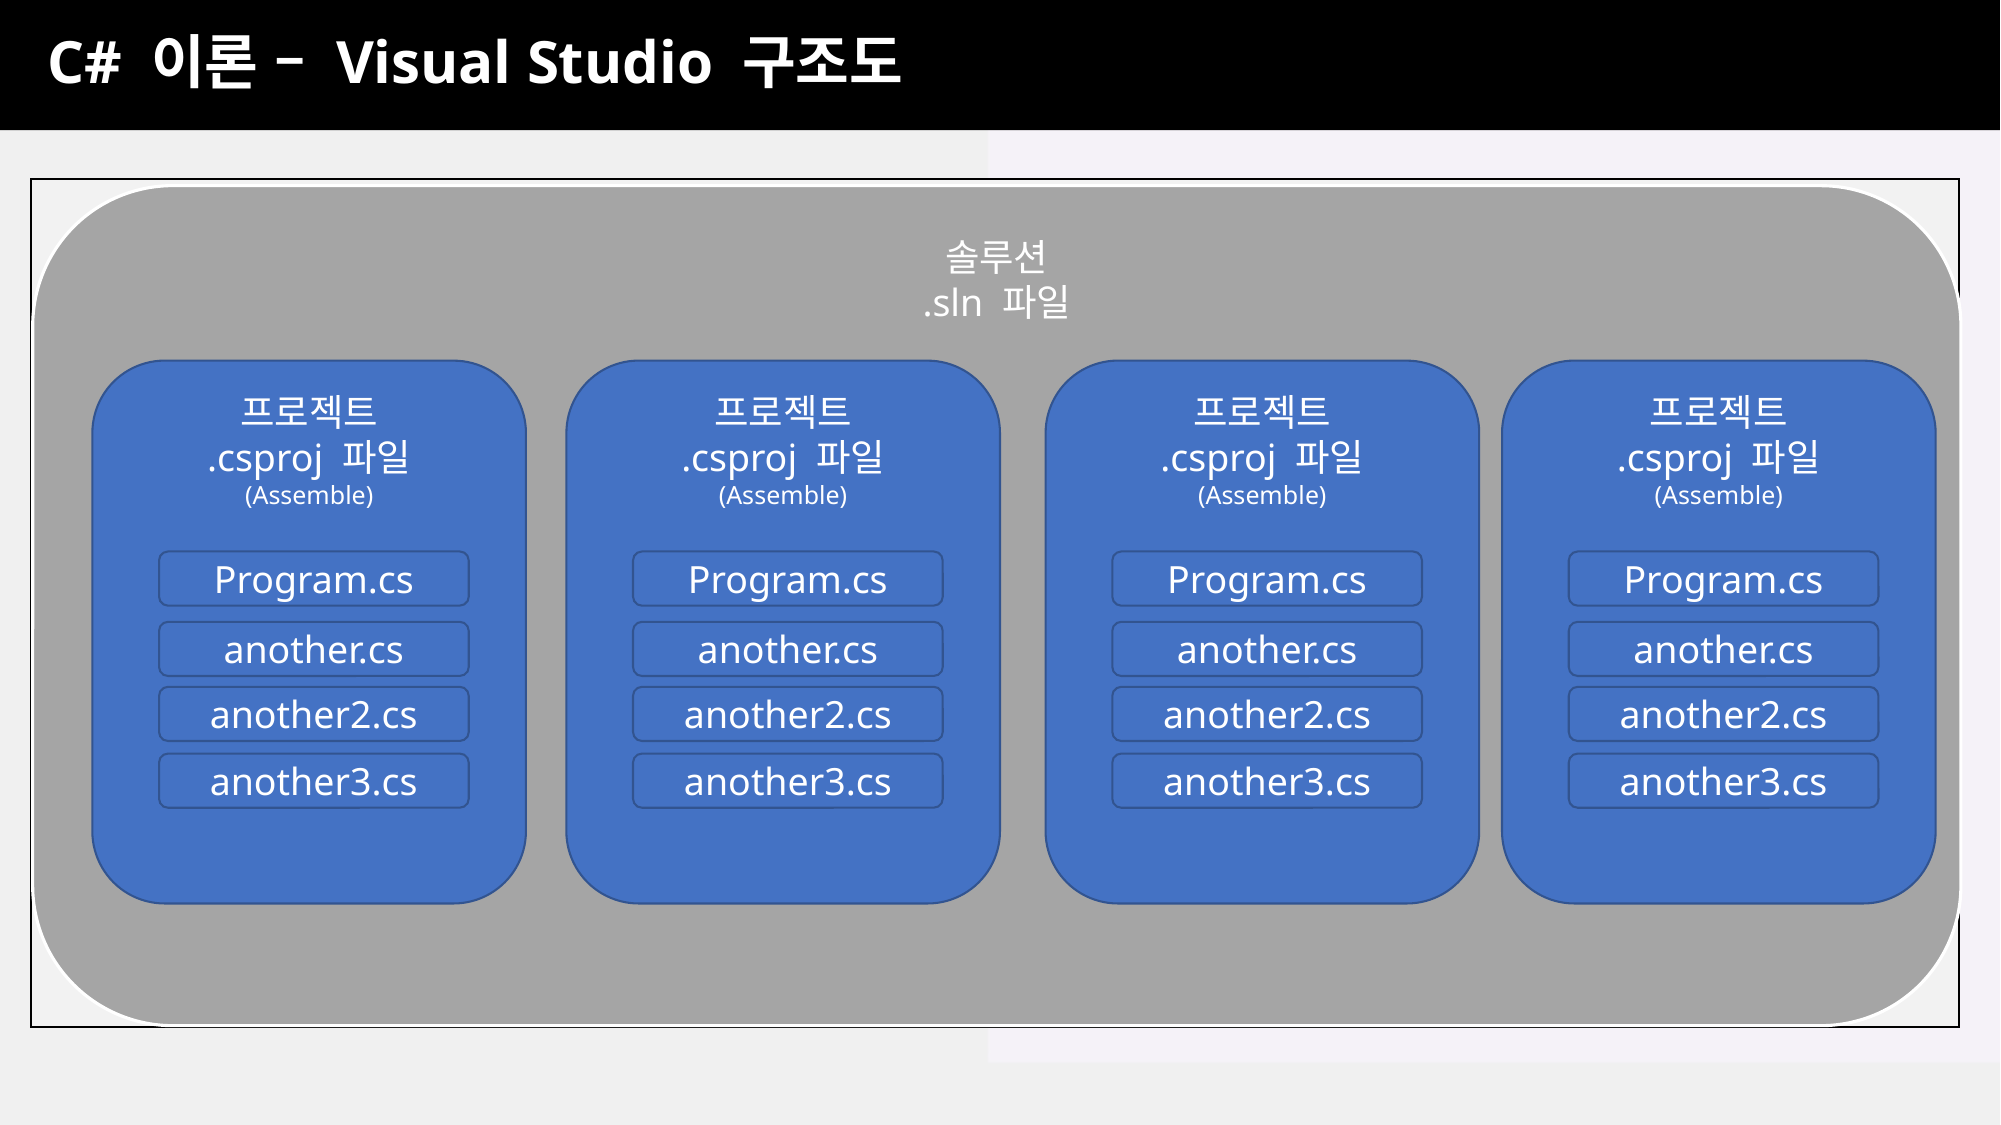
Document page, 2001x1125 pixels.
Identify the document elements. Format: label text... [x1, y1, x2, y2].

text_box Program.cs [631, 550, 944, 607]
text_box Program.cs [1567, 550, 1880, 607]
text_box another2.cs [1111, 685, 1424, 743]
list C# 이론 – Visual Studio 구조도 [0, 0, 2000, 131]
text_box another.cs [1567, 620, 1880, 678]
text_box another3.cs [1567, 752, 1880, 809]
text_box another2.cs [1567, 685, 1880, 743]
text_box another3.cs [631, 752, 944, 809]
text_box another3.cs [1111, 752, 1424, 809]
text_box another.cs [1111, 620, 1424, 678]
text_box another2.cs [631, 685, 944, 743]
text_box Program.cs [1111, 550, 1424, 607]
text_box Program.cs [158, 550, 470, 607]
text_box another.cs [631, 620, 944, 678]
text_box another.cs [158, 620, 470, 678]
text_box 프로젝트 .csproj 파일 (Assemble) [91, 359, 527, 905]
text_box 프로젝트 .csproj 파일 (Assemble) [1044, 359, 1481, 905]
text_box 솔루션 .sln 파일 [31, 184, 1963, 1028]
text_box 프로젝트 .csproj 파일 (Assemble) [565, 359, 1002, 905]
text_box 프로젝트 .csproj 파일 (Assemble) [1500, 359, 1937, 905]
text_box another2.cs [158, 685, 470, 743]
text_box another3.cs [158, 752, 470, 809]
